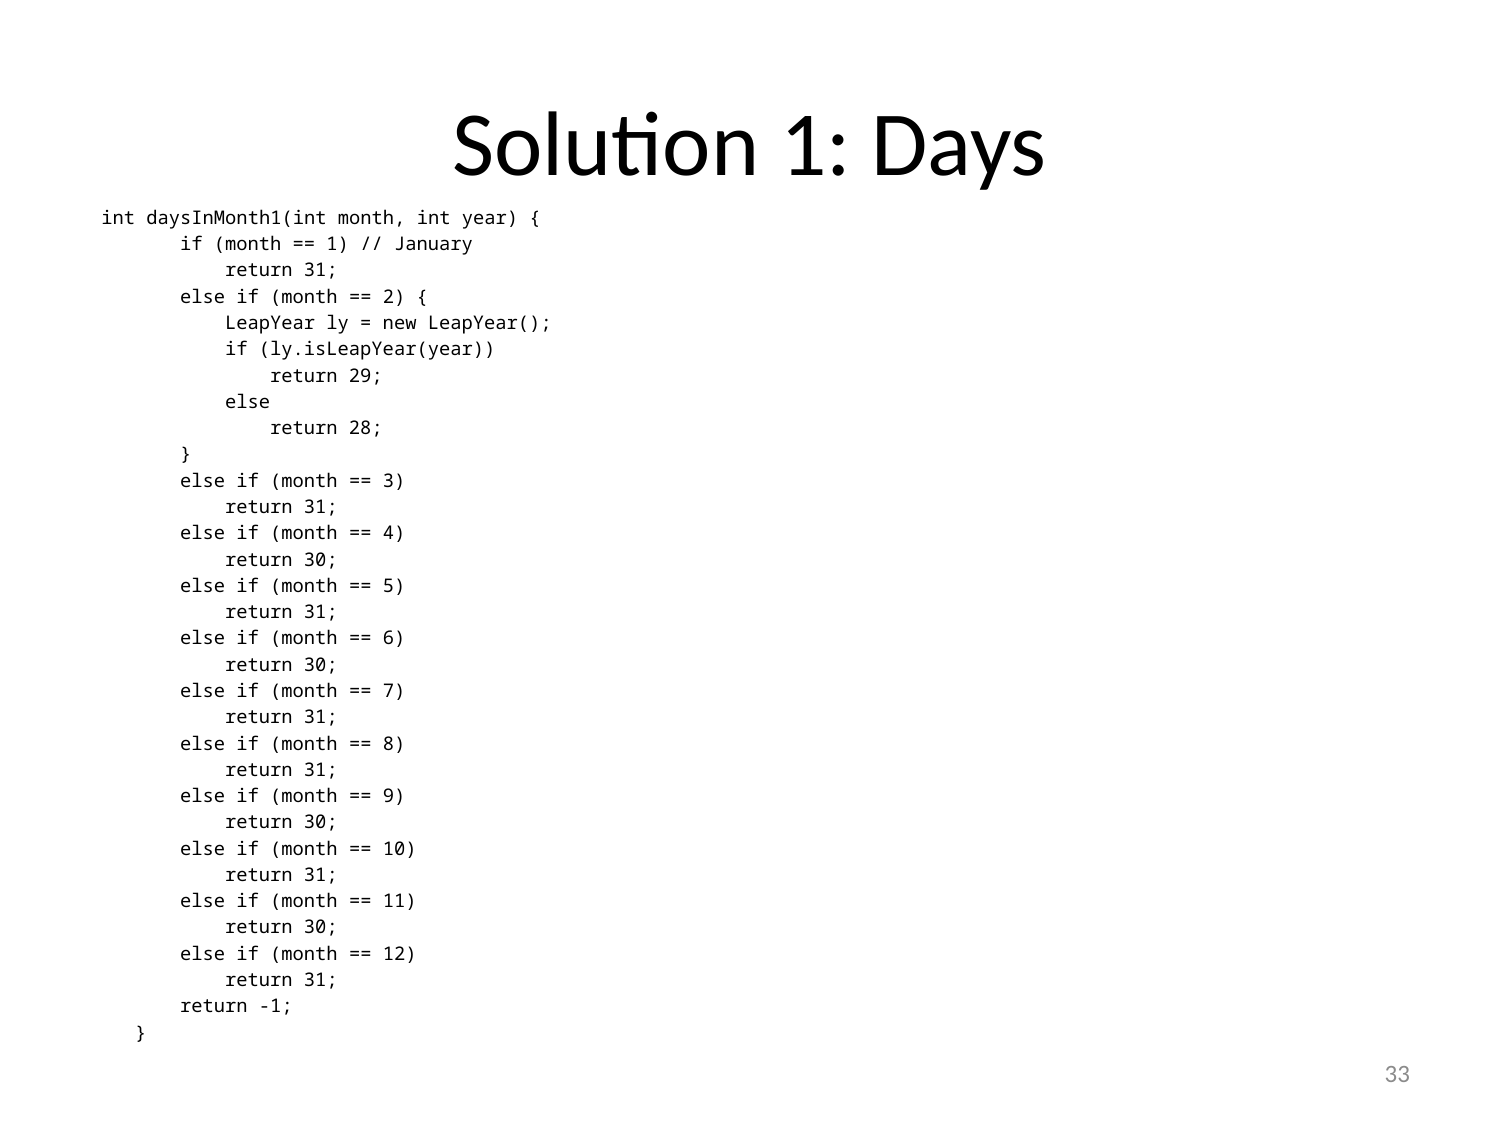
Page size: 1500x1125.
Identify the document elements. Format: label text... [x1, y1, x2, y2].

list int daysInMonth1(int month, int year) { if (month == 1) // January return 31; else if (month == 2) { LeapYear ly = new LeapYear(); if (ly.isLeapYear(year)) return 29; else return 28; } else if (month == 3) return 31; else if (month == 4) return 30; else if (month == 5) return 31; else if (month == 6) return 30; else if (month == 7) return 31; else if (month == 8) return 31; else if (month == 9) return 30; else if (month == 10) return 31; else if (month == 11) return 30; else if (month == 12) return 31; return -1; } [75, 198, 1425, 1087]
title Solution 1: Days [75, 45, 1425, 198]
slide_number 33 [1074, 1042, 1425, 1103]
